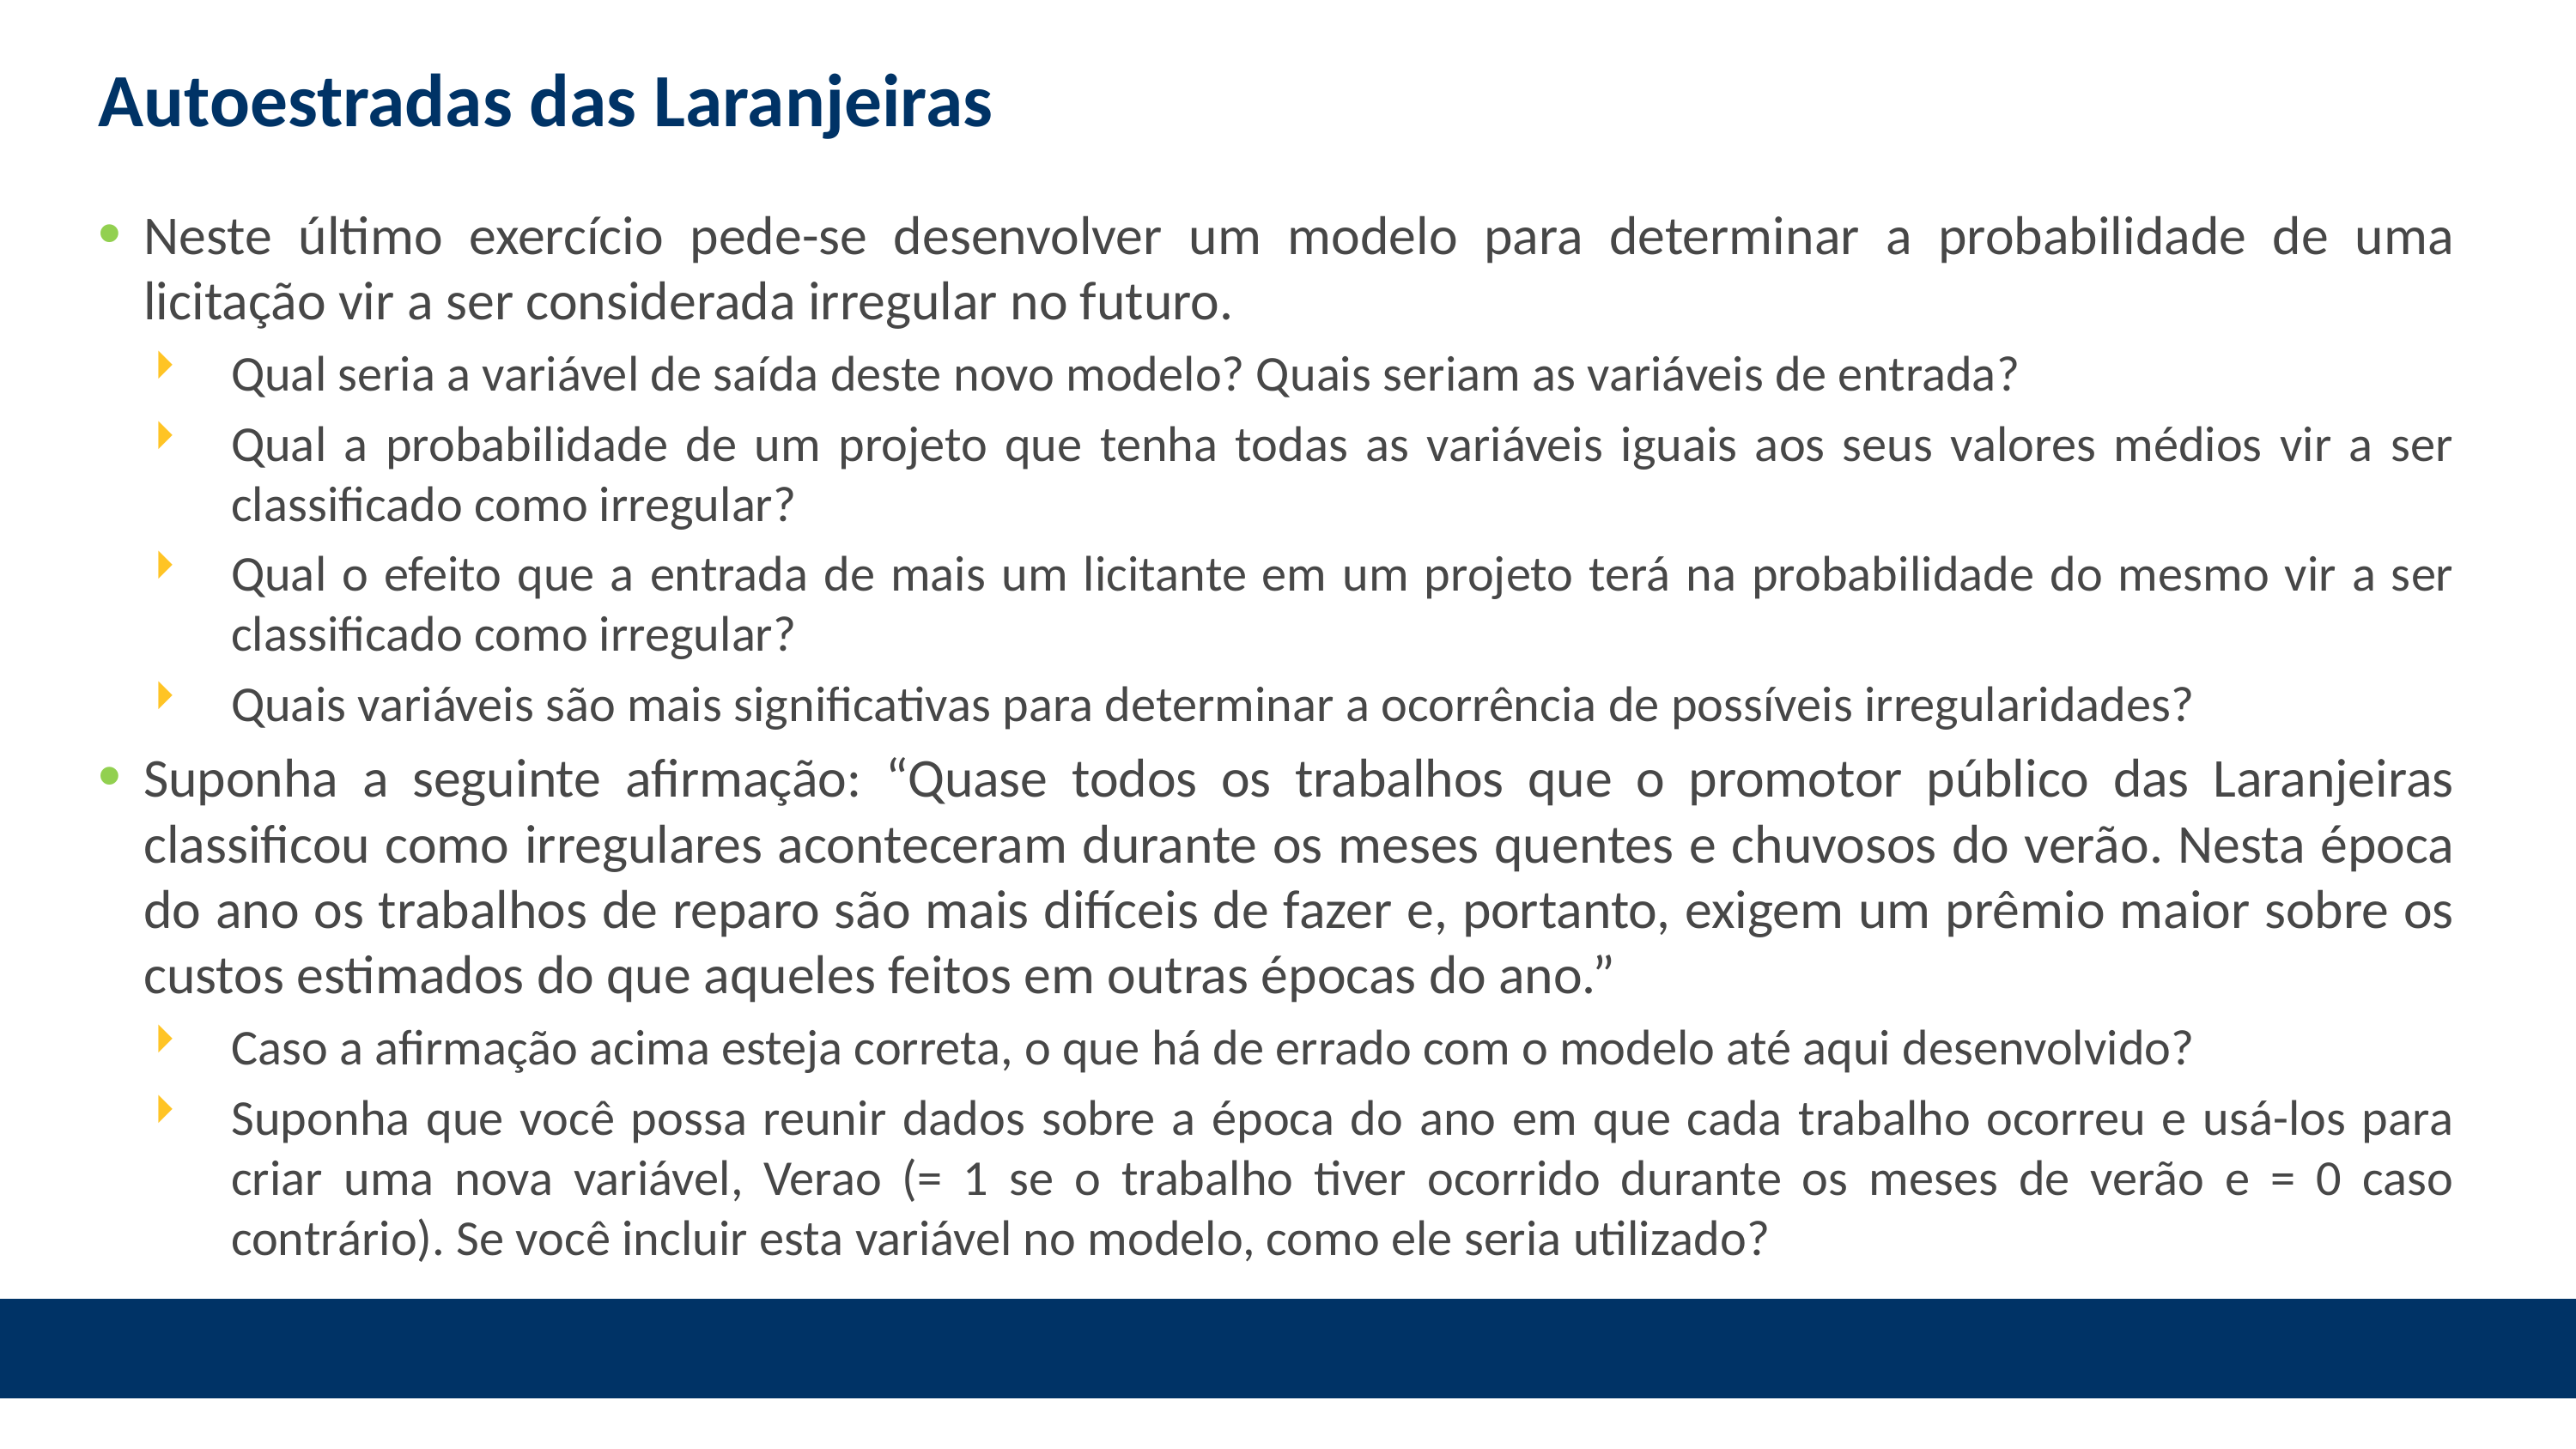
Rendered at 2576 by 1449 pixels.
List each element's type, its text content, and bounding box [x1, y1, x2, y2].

list Neste último exercício pede-se desenvolver um modelo para determinar a probabilidade de uma licitação vir a ser considerada irregular no futuro. Qual seria a variável de saída deste novo modelo? Quais seriam as variáveis de entrada? Qual a probabilidade de um projeto que tenha todas as variáveis iguais aos seus valores médios vir a ser classificado como irregular? Qual o efeito que a entrada de mais um licitante em um projeto terá na probabilidade do mesmo vir a ser classificado como irregular? Quais variáveis são mais significativas para determinar a ocorrência de possíveis irregularidades? Suponha a seguinte afirmação: “Quase todos os trabalhos que o promotor público das Laranjeiras classificou como irregulares aconteceram durante os meses quentes e chuvosos do verão. Nesta época do ano os trabalhos de reparo são mais difíceis de fazer e, portanto, exigem um prêmio maior sobre os custos estimados do que aqueles feitos em outras épocas do ano.” Caso a afirmação acima esteja correta, o que há de errado com o modelo até aqui desenvolvido? Suponha que você possa reunir dados sobre a época do ano em que cada trabalho ocorreu e usá-los para criar uma nova variável, Verao (= 1 se o trabalho tiver ocorrido durante os meses de verão e = 0 caso contrário). Se você incluir esta variável no modelo, como ele seria utilizado? [85, 192, 2470, 1288]
title Autoestradas das Laranjeiras [85, 15, 2470, 178]
